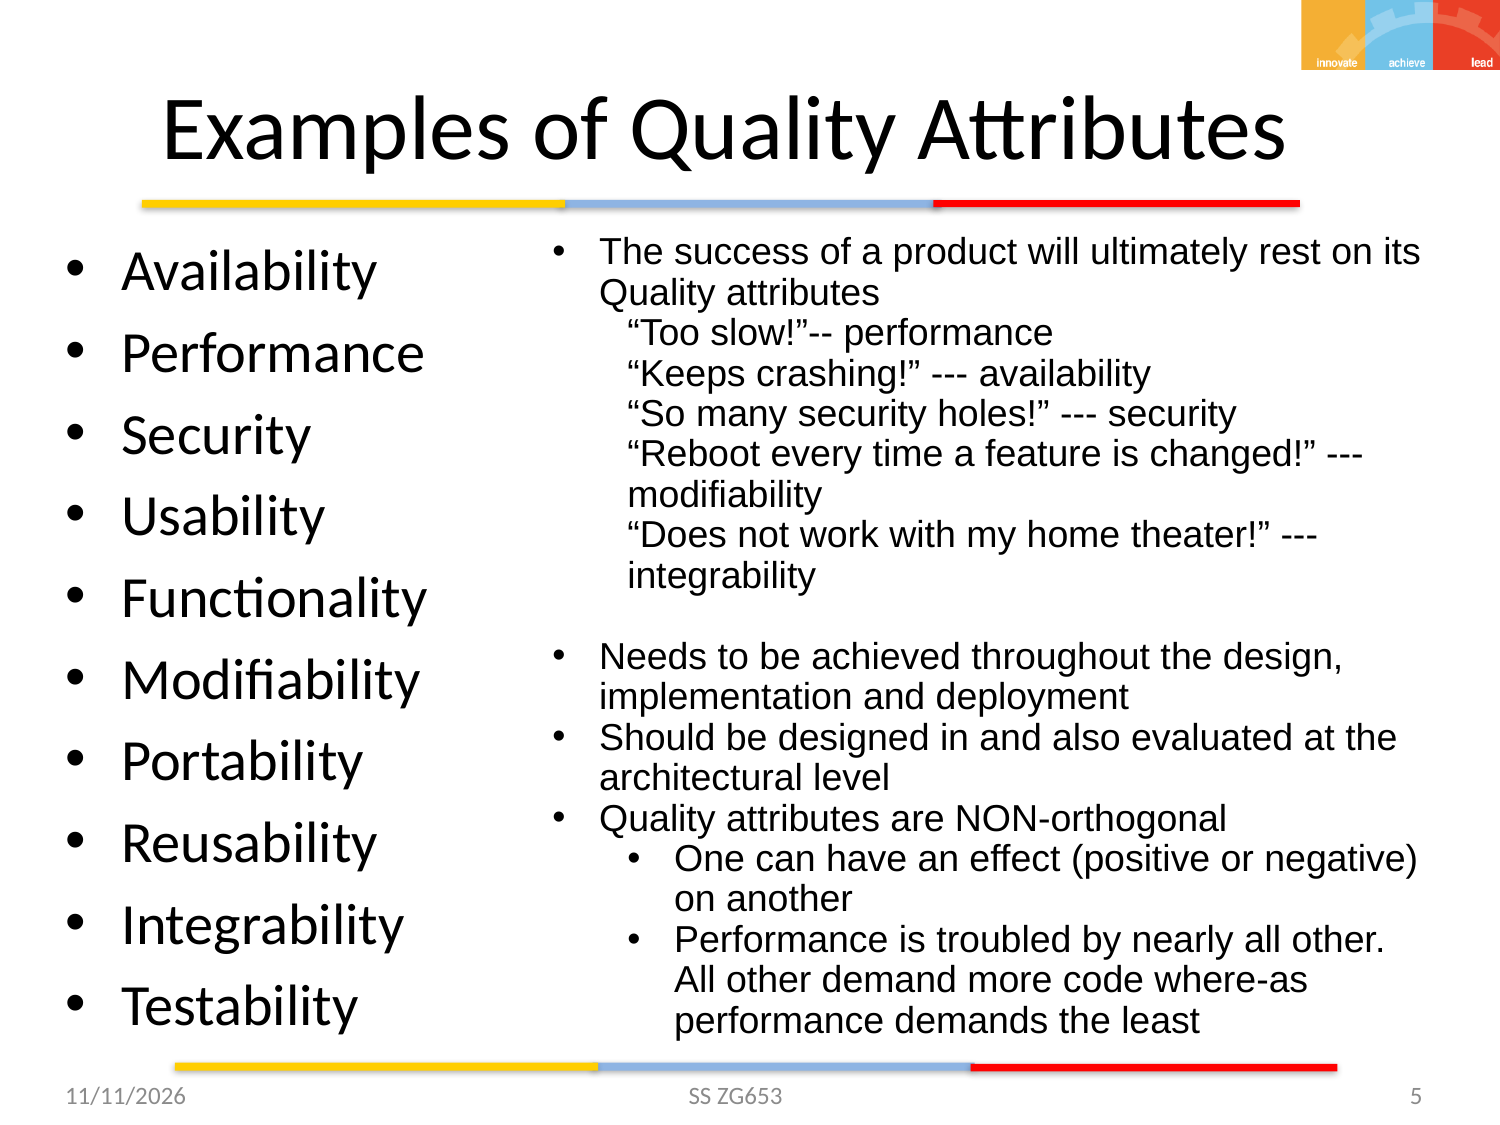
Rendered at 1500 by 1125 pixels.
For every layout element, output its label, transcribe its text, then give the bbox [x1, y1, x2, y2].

list Availability Performance Security Usability Functionality Modifiability Portability Reusability Integrability Testability [49, 224, 1426, 1051]
footer SS ZG653 [512, 1065, 988, 1125]
text_box The success of a product will ultimately rest on its Quality attributes “Too slow!”-- performance “Keeps crashing!” --- availability “So many security holes!” --- security “Reboot every time a feature is changed!” --- modifiability “Does not work with my home theater!” --- integrability Needs to be achieved throughout the design, implementation and deployment Should be designed in and also evaluated at the architectural level Quality attributes are NON-orthogonal One can have an effect (positive or negative) on another Performance is troubled by nearly all other. All other demand more code where-as performance demands the least [537, 224, 1438, 1049]
title Examples of Quality Attributes [49, 45, 1401, 201]
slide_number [50, 1065, 400, 1125]
picture [1301, 0, 1500, 70]
slide_number 5 [1087, 1065, 1438, 1125]
